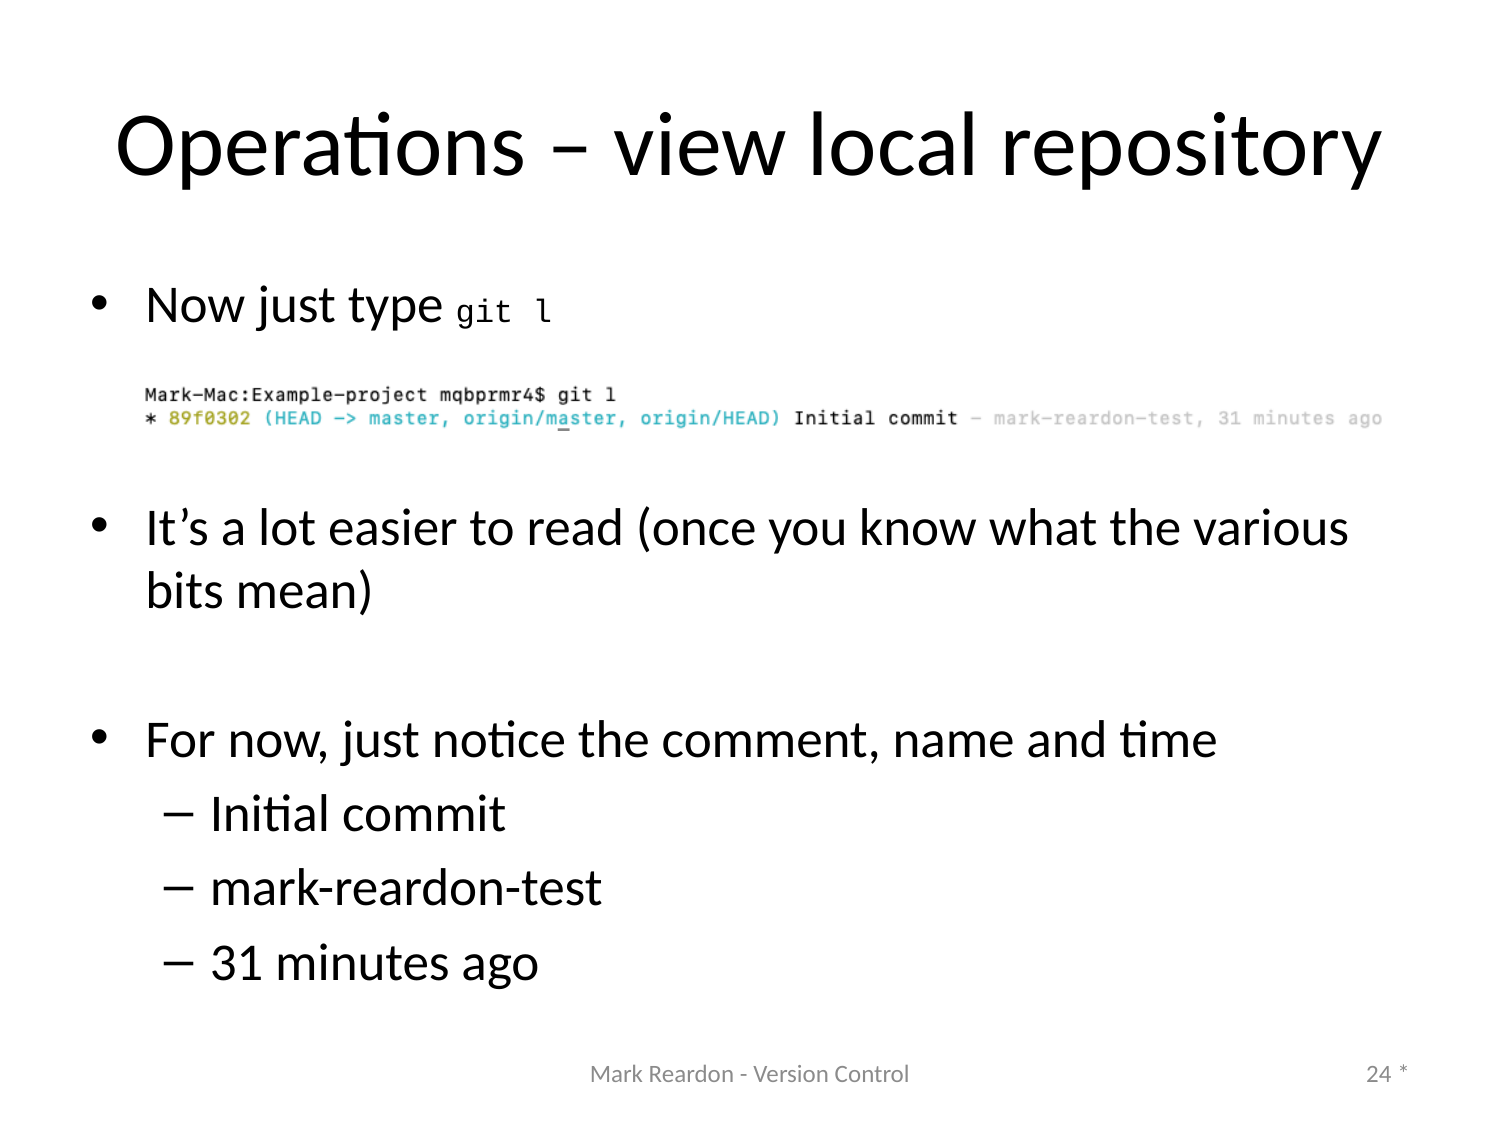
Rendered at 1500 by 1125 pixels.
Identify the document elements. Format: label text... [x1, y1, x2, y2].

slide_number 24 * [1074, 1042, 1425, 1103]
title Operations – view local repository [75, 45, 1425, 233]
footer Mark Reardon - Version Control [512, 1042, 988, 1103]
picture [144, 382, 1395, 431]
list Now just type git l It’s a lot easier to read (once you know what the various bits mean) For now, just notice the comment, name and time Initial commit mark-reardon-test 31 minutes ago [75, 262, 1425, 1005]
